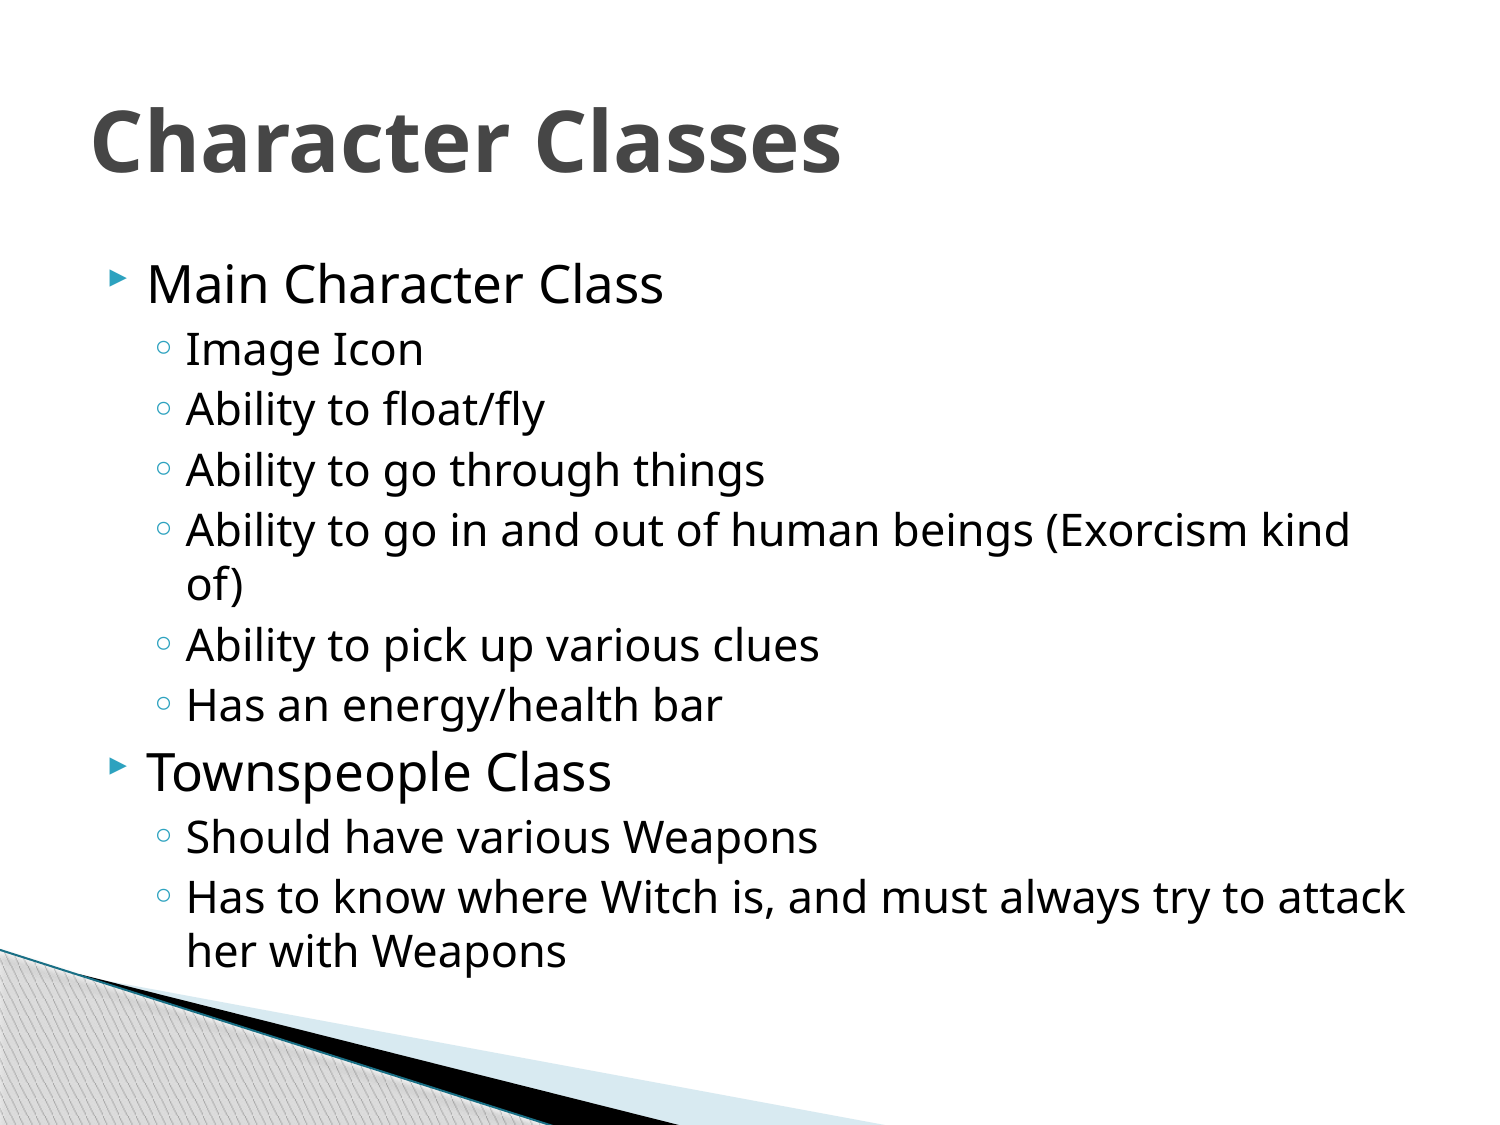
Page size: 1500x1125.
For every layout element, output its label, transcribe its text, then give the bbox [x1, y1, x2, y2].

list Main Character Class Image Icon Ability to float/fly Ability to go through things Ability to go in and out of human beings (Exorcism kind of) Ability to pick up various clues Has an energy/health bar Townspeople Class Should have various Weapons Has to know where Witch is, and must always try to attack her with Weapons [75, 243, 1425, 986]
title Character Classes [75, 45, 1425, 233]
